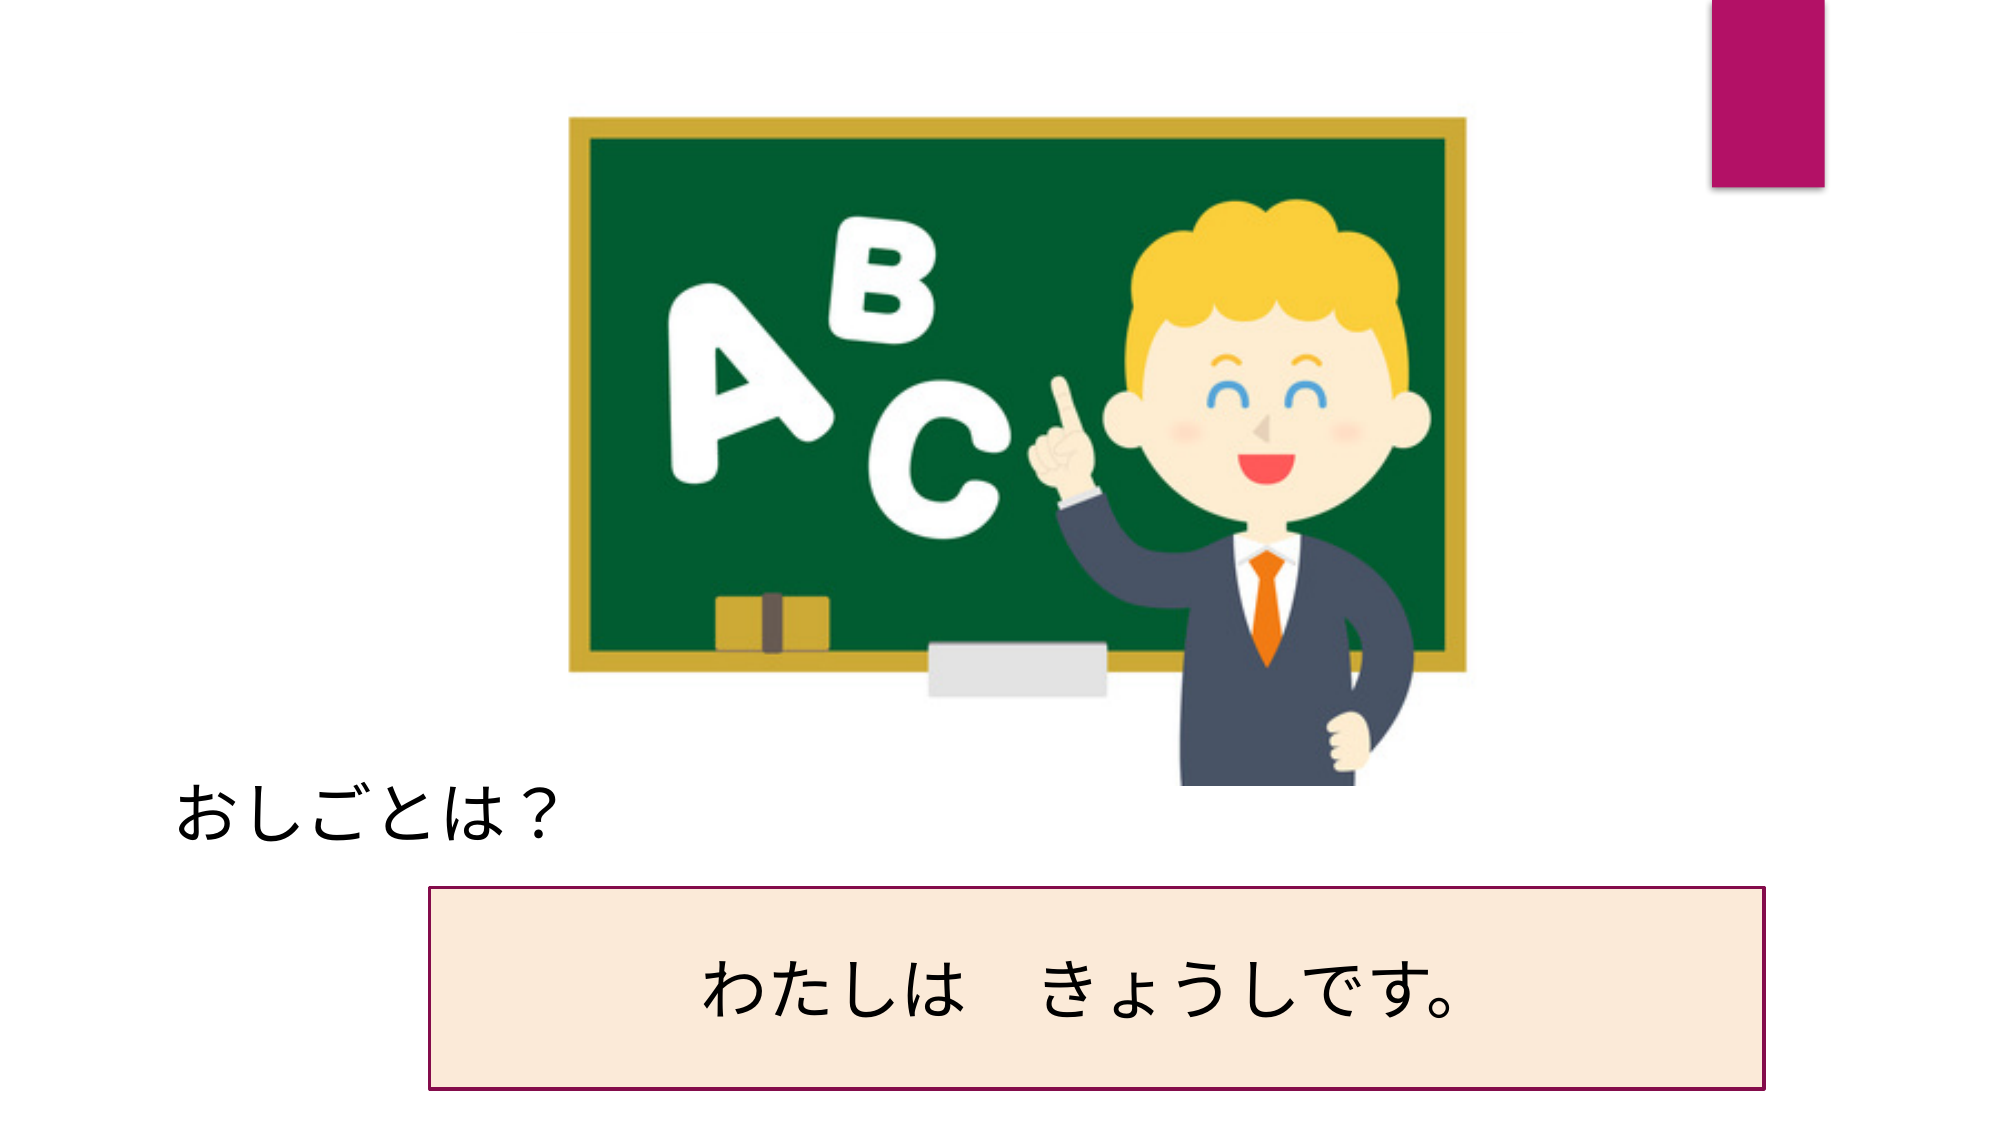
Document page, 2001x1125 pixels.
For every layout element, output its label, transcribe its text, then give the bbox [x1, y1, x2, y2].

text_box わたしは きょうしです。 [428, 886, 1766, 1091]
text_box おしごとは？ [157, 764, 594, 860]
picture [516, 30, 1523, 787]
